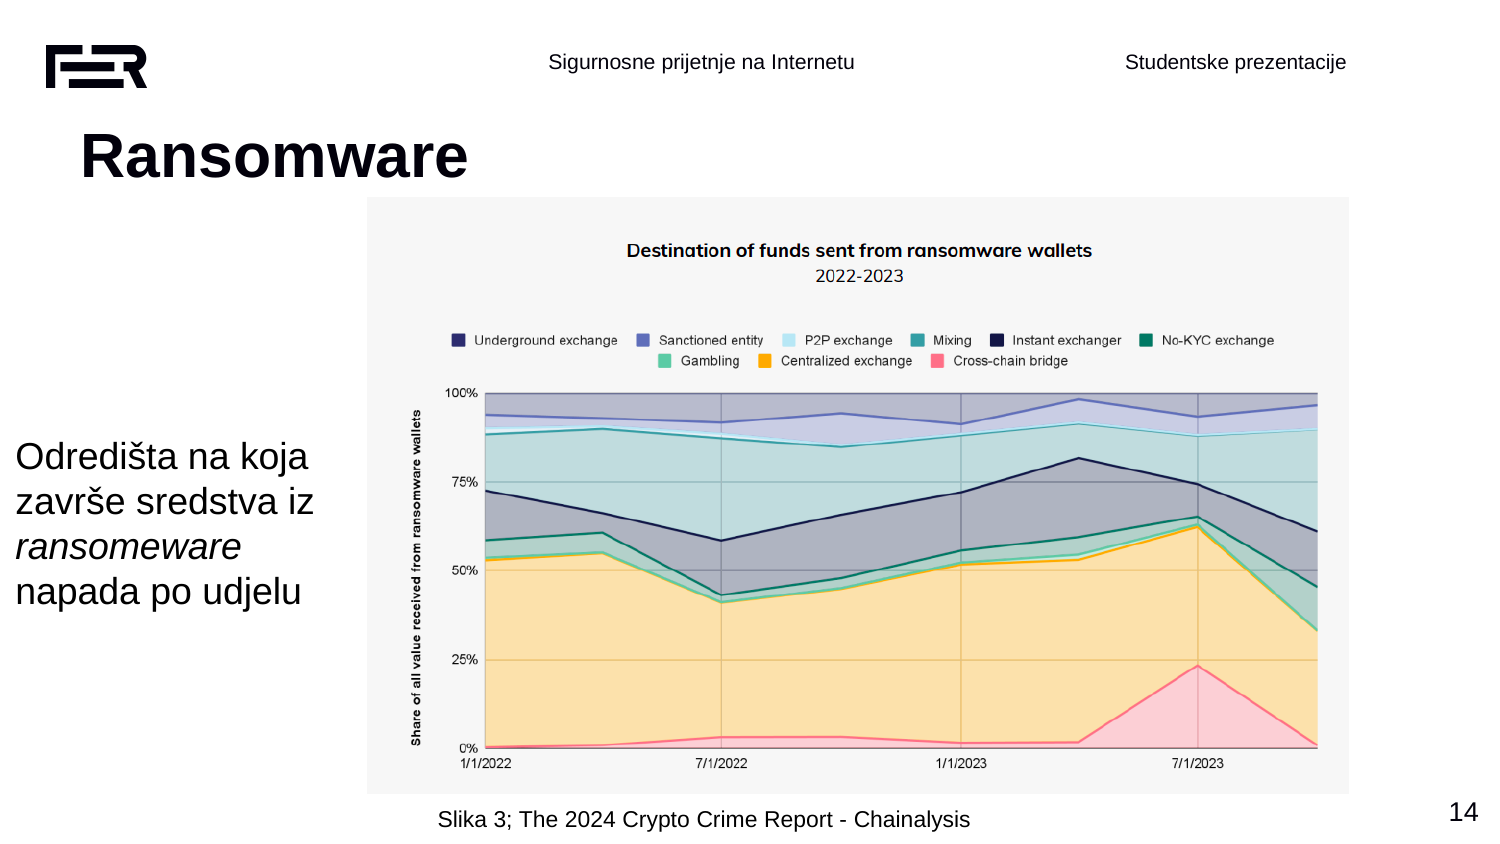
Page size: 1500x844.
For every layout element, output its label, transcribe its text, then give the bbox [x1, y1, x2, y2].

list Ransomware [69, 107, 1349, 196]
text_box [366, 194, 1350, 829]
slide_number ‹#› [1403, 779, 1494, 844]
text_box Odredišta na koja završe sredstva iz ransomeware napada po udjelu [0, 416, 361, 627]
picture [46, 45, 147, 88]
